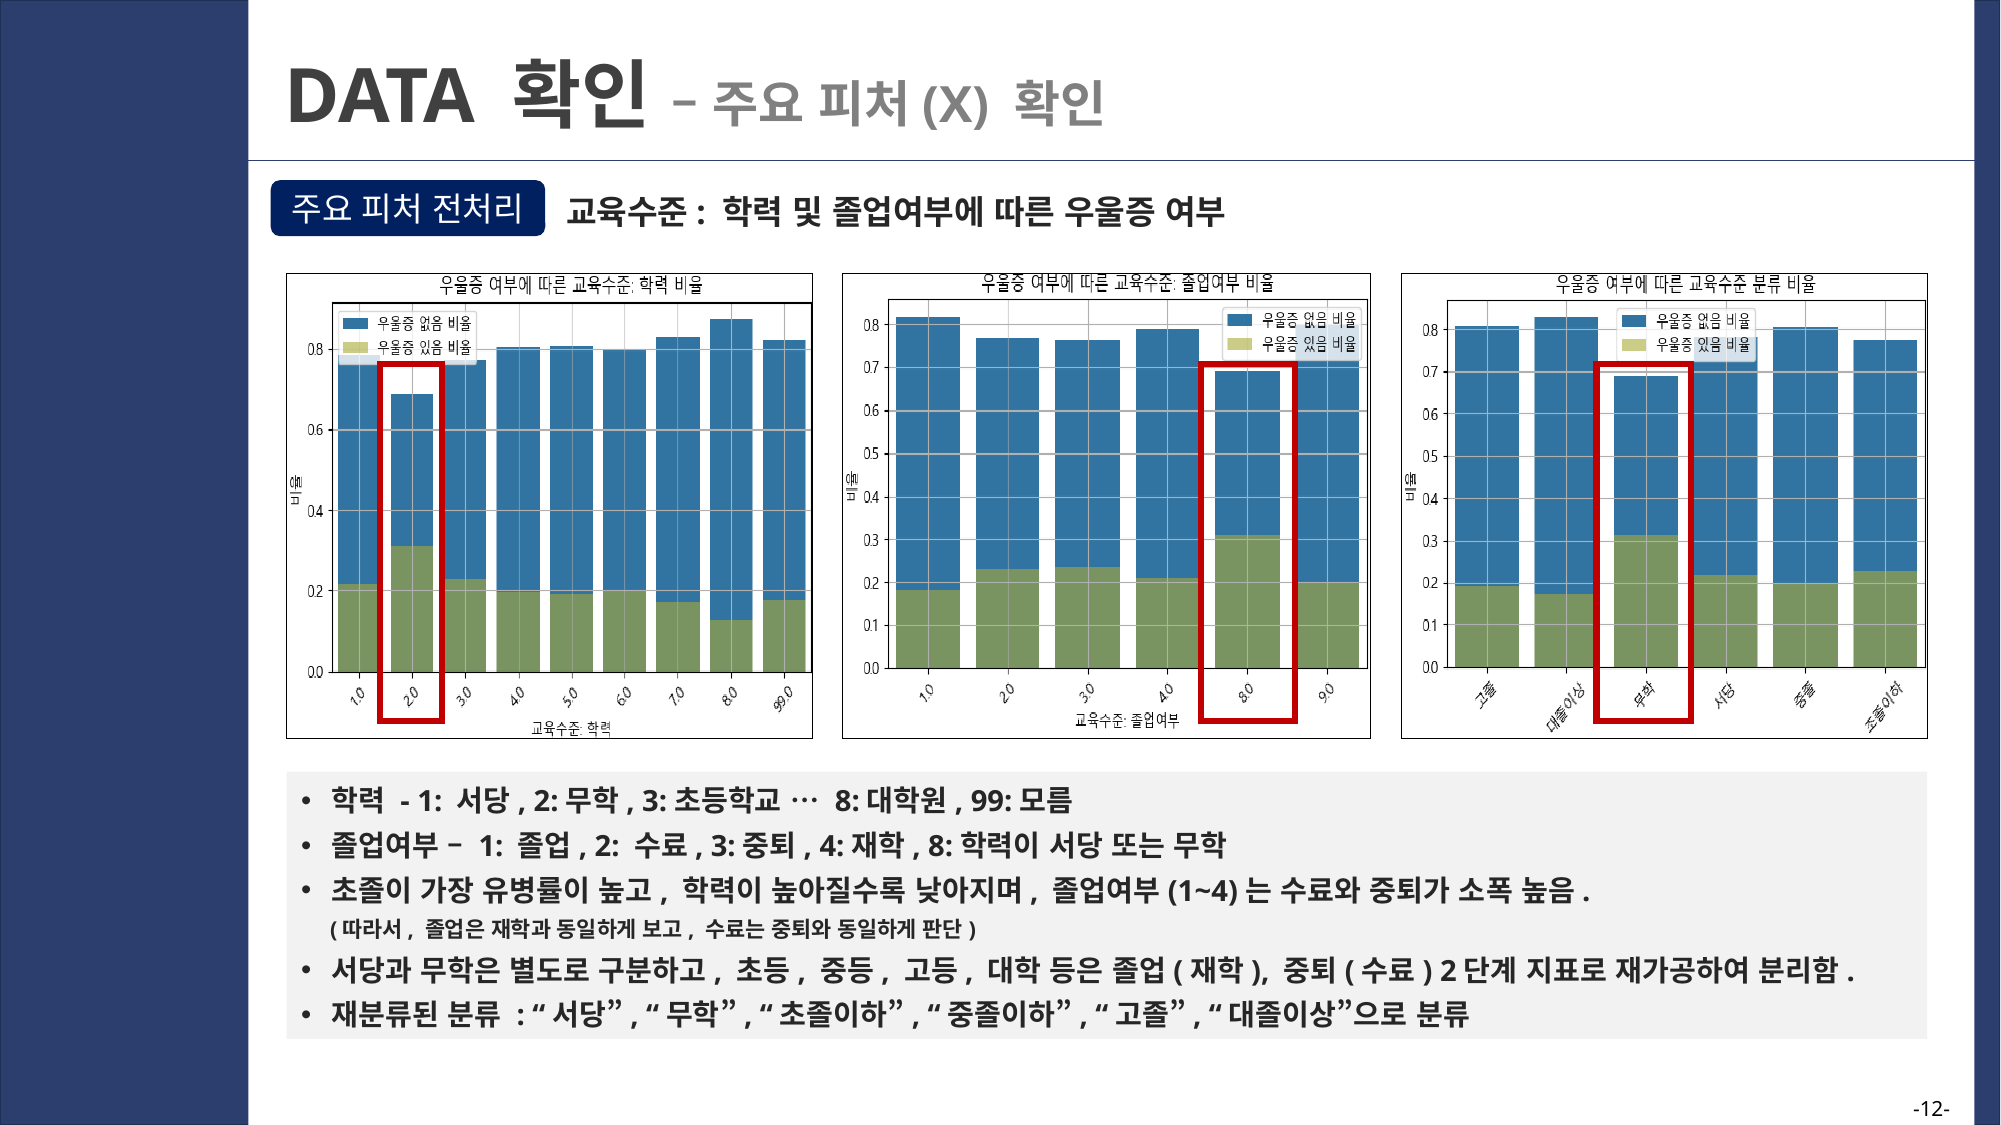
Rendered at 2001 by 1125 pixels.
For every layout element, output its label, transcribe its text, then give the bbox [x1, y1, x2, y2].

text_box DATA 확인 – 주요 피처(X) 확인 [270, 40, 1313, 146]
text_box 주요 피처 전처리 [269, 179, 547, 238]
text_box 02 [88, 21, 297, 157]
picture [1400, 273, 1928, 738]
picture [842, 273, 1371, 738]
picture [286, 273, 813, 738]
text_box 학력 - 1: 서당, 2:무학, 3:초등학교 … 8:대학원, 99:모름 졸업여부 – 1: 졸업, 2: 수료, 3:중퇴, 4:재학, 8:학력이 서당 또는 무학 초졸이 가장 유병률이 높고, 학력이 높아질수록 낮아지며, 졸업여부(1~4)는 수료와 중퇴가 소폭 높음. (따라서, 졸업은 재학과 동일하게 보고, 수료는 중퇴와 동일하게 판단) 서당과 무학은 별도로 구분하고, 초등, 중등, 고등, 대학 등은 졸업(재학), 중퇴(수료) 2단계 지표로 재가공하여 분리함. 재분류된 분류 : “서당”, “무학”, “초졸이하”, “중졸이하”, “고졸”, “대졸이상”으로 분류 [286, 771, 1928, 1039]
text_box 교육수준: 학력 및 졸업여부에 따른 우울증 여부 [551, 180, 1426, 239]
